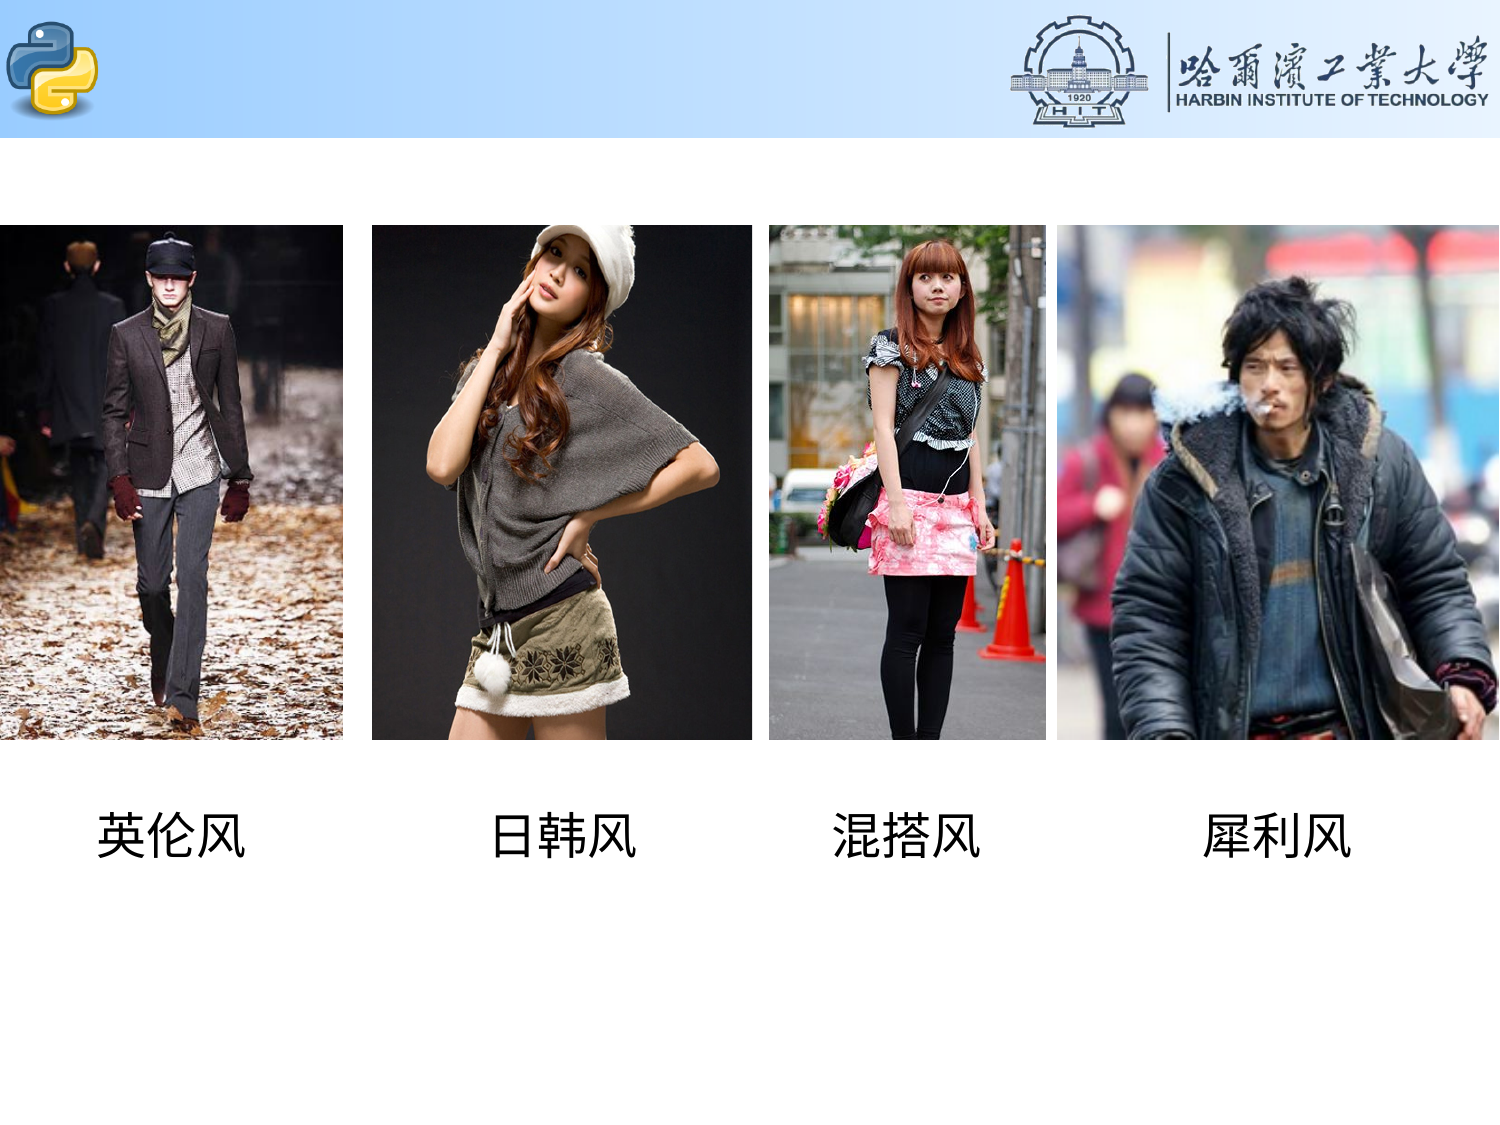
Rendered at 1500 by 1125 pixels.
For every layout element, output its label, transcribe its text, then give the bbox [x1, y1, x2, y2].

text_box 英伦风 [81, 796, 262, 872]
text_box 犀利风 [1187, 796, 1368, 872]
text_box 混搭风 [817, 796, 997, 872]
picture [768, 225, 1046, 741]
picture [371, 225, 753, 741]
picture [0, 19, 104, 123]
picture [0, 225, 344, 741]
text_box 日韩风 [472, 796, 652, 872]
picture [1000, 4, 1500, 138]
picture [1056, 225, 1499, 741]
